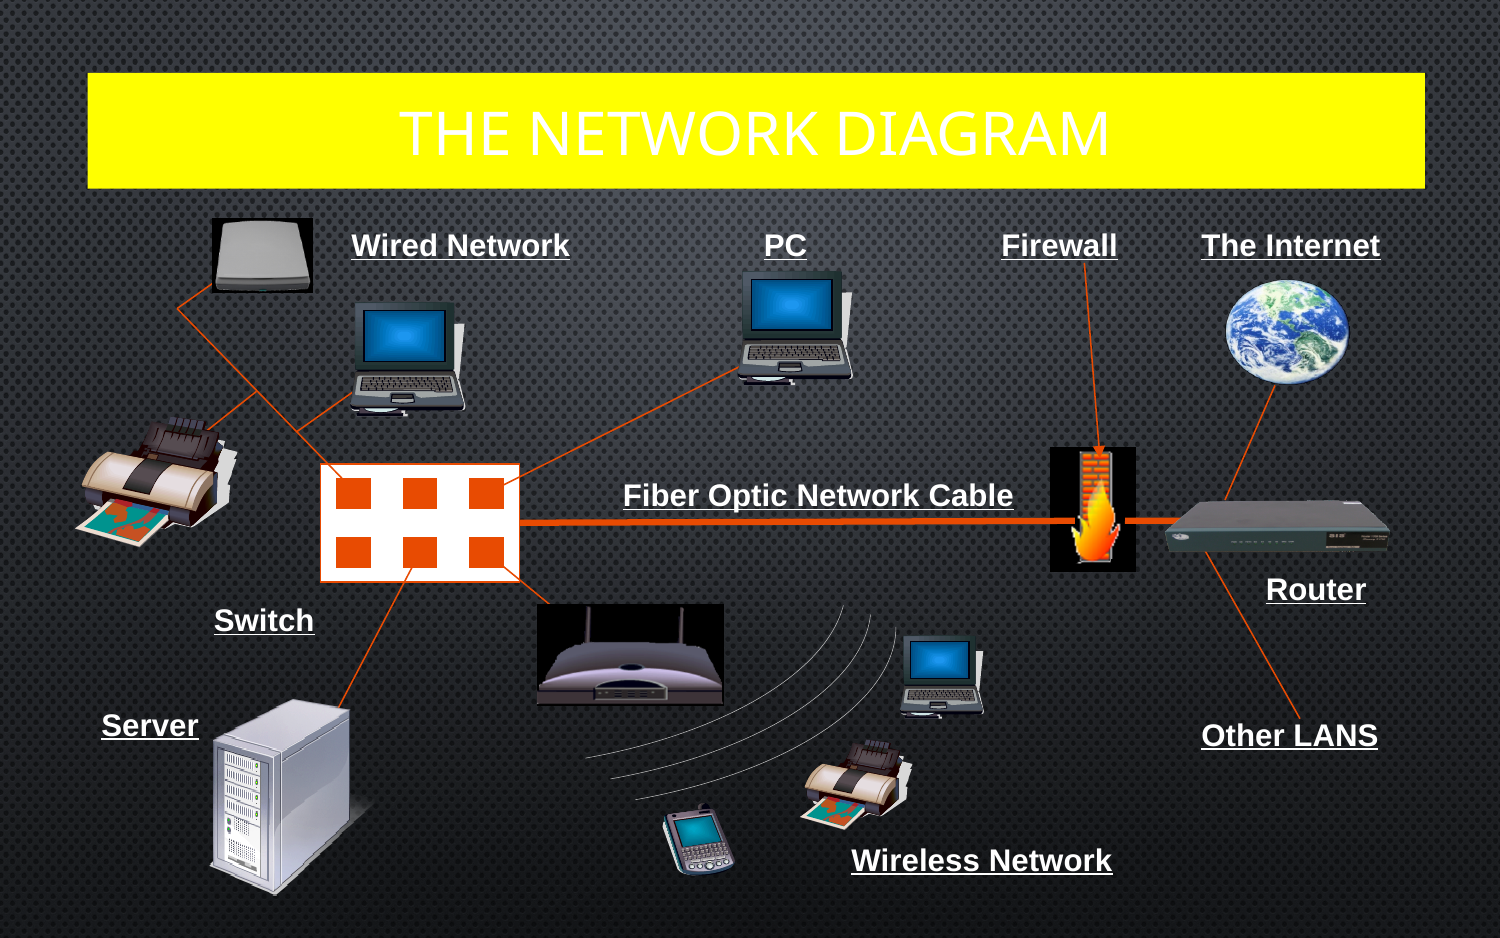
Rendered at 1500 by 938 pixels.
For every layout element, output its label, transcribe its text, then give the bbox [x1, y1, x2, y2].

title The Network Diagram [87, 72, 1425, 189]
text_box [336, 537, 370, 568]
text_box Wired Network [337, 218, 613, 271]
text_box Other LANS [1187, 708, 1438, 753]
text_box Fiber Optic Network Cable [587, 468, 1049, 511]
picture [199, 697, 376, 897]
text_box Server [87, 697, 199, 750]
text_box [320, 463, 520, 582]
text_box [403, 478, 437, 509]
text_box PC [749, 218, 838, 270]
text_box Router [1224, 562, 1408, 607]
picture [212, 218, 313, 293]
text_box Firewall [987, 218, 1171, 263]
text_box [498, 592, 985, 876]
picture [1187, 270, 1388, 394]
text_box Switch [199, 593, 350, 646]
picture [1049, 447, 1137, 572]
text_box [336, 478, 370, 509]
picture [349, 301, 466, 417]
text_box [403, 537, 437, 568]
text_box The Internet [1187, 218, 1425, 250]
text_box [469, 478, 503, 509]
text_box Wireless Network [837, 833, 1163, 885]
picture [1162, 478, 1396, 583]
text_box [469, 537, 503, 568]
picture [74, 416, 238, 548]
picture [737, 270, 854, 386]
